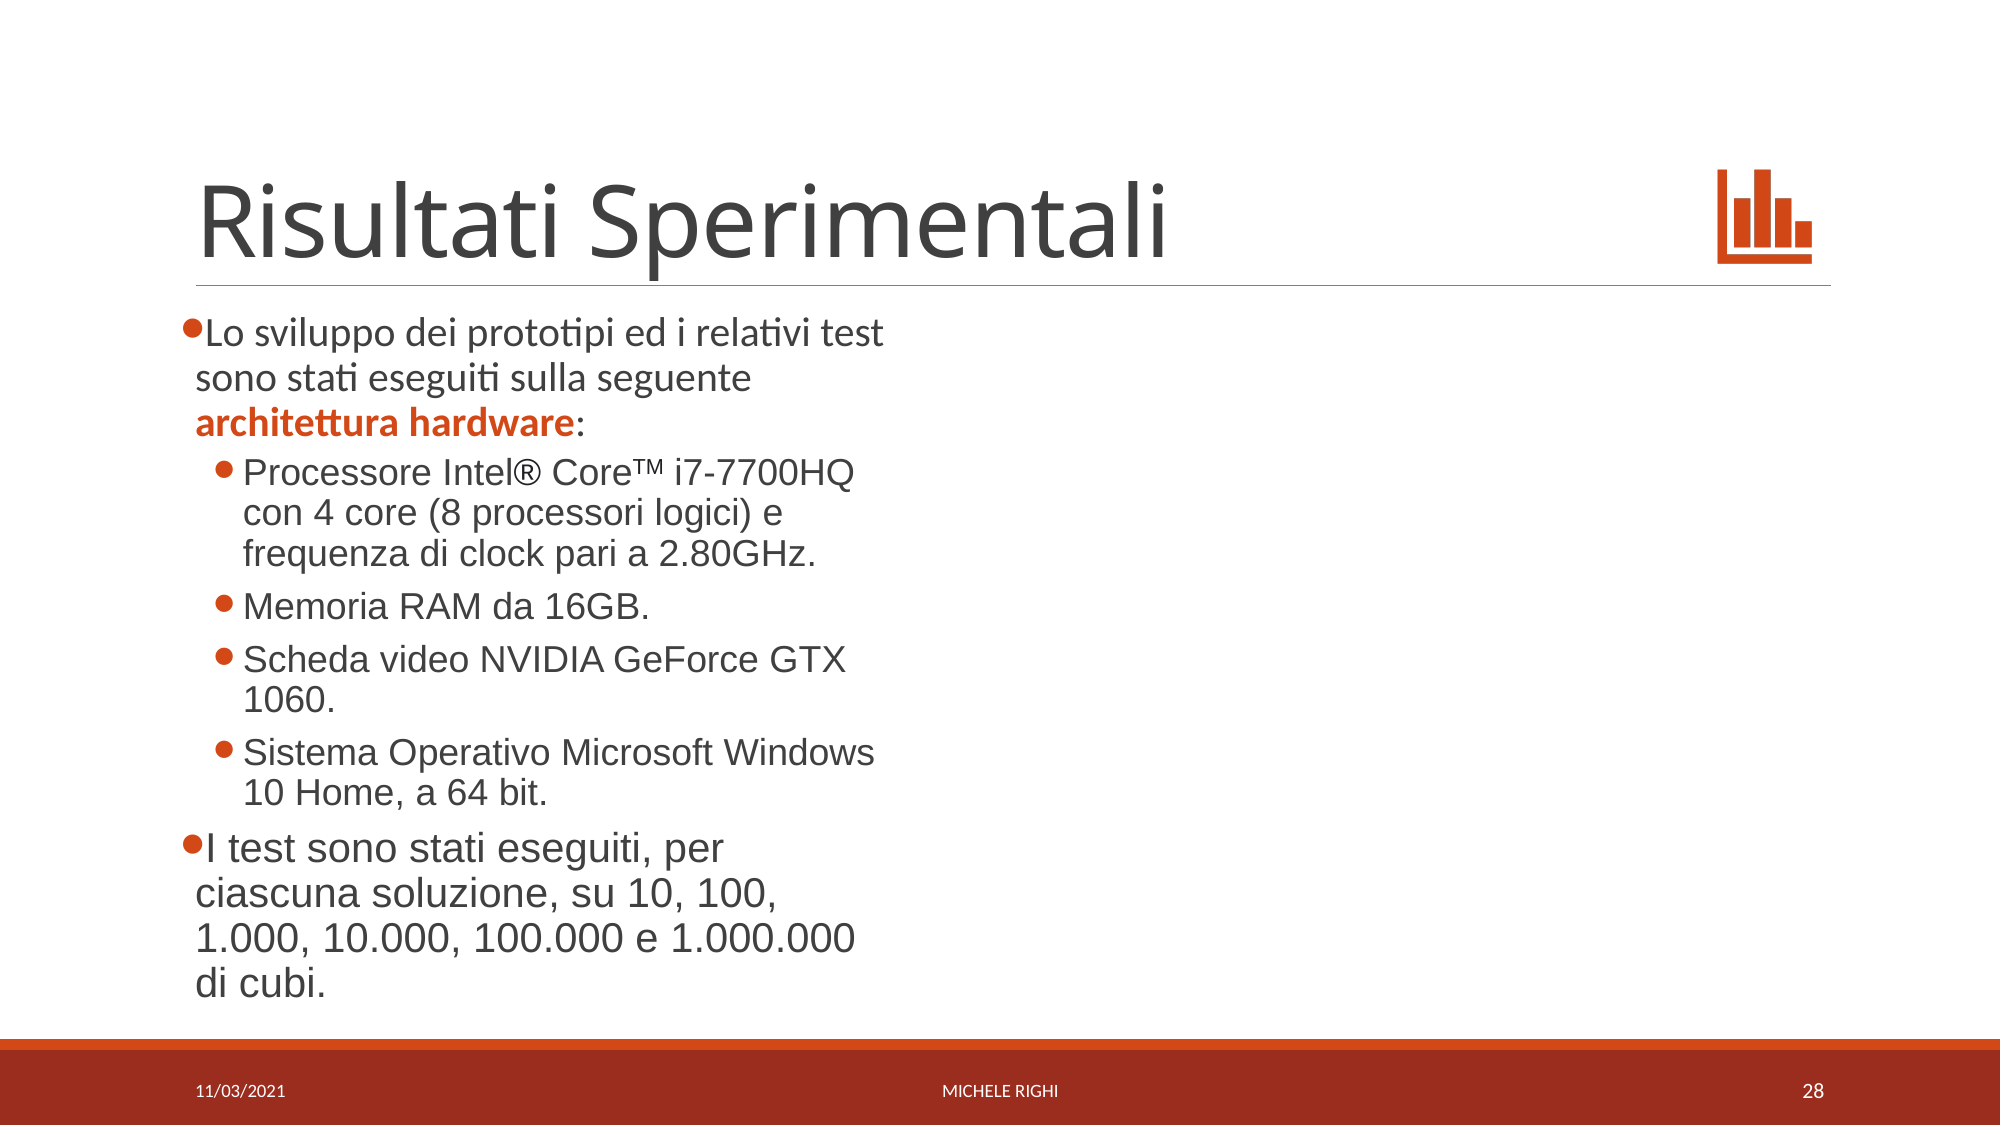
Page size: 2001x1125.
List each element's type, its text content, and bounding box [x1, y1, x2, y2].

text_box Processore Intel® CoreTM i7-7700HQ con 4 core (8 processori logici) e frequenza di clock pari a 2.80GHz. Memoria RAM da 16GB. Scheda video NVIDIA GeForce GTX 1060. Sistema Operativo Microsoft Windows 10 Home, a 64 bit. [180, 445, 891, 818]
footer Michele Righi [604, 1059, 1396, 1120]
title Risultati Sperimentali [180, 47, 1830, 285]
slide_number 28 [1624, 1059, 1840, 1120]
text_box [1698, 150, 1831, 283]
text_box I test sono stati eseguiti, per ciascuna soluzione, su 10, 100, 1.000, 10.000, 100.000 e 1.000.000 di cubi. [180, 818, 891, 1016]
text_box Lo sviluppo dei prototipi ed i relativi test sono stati eseguiti sulla seguente architettura hardware: [180, 302, 891, 445]
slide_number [180, 1059, 586, 1120]
